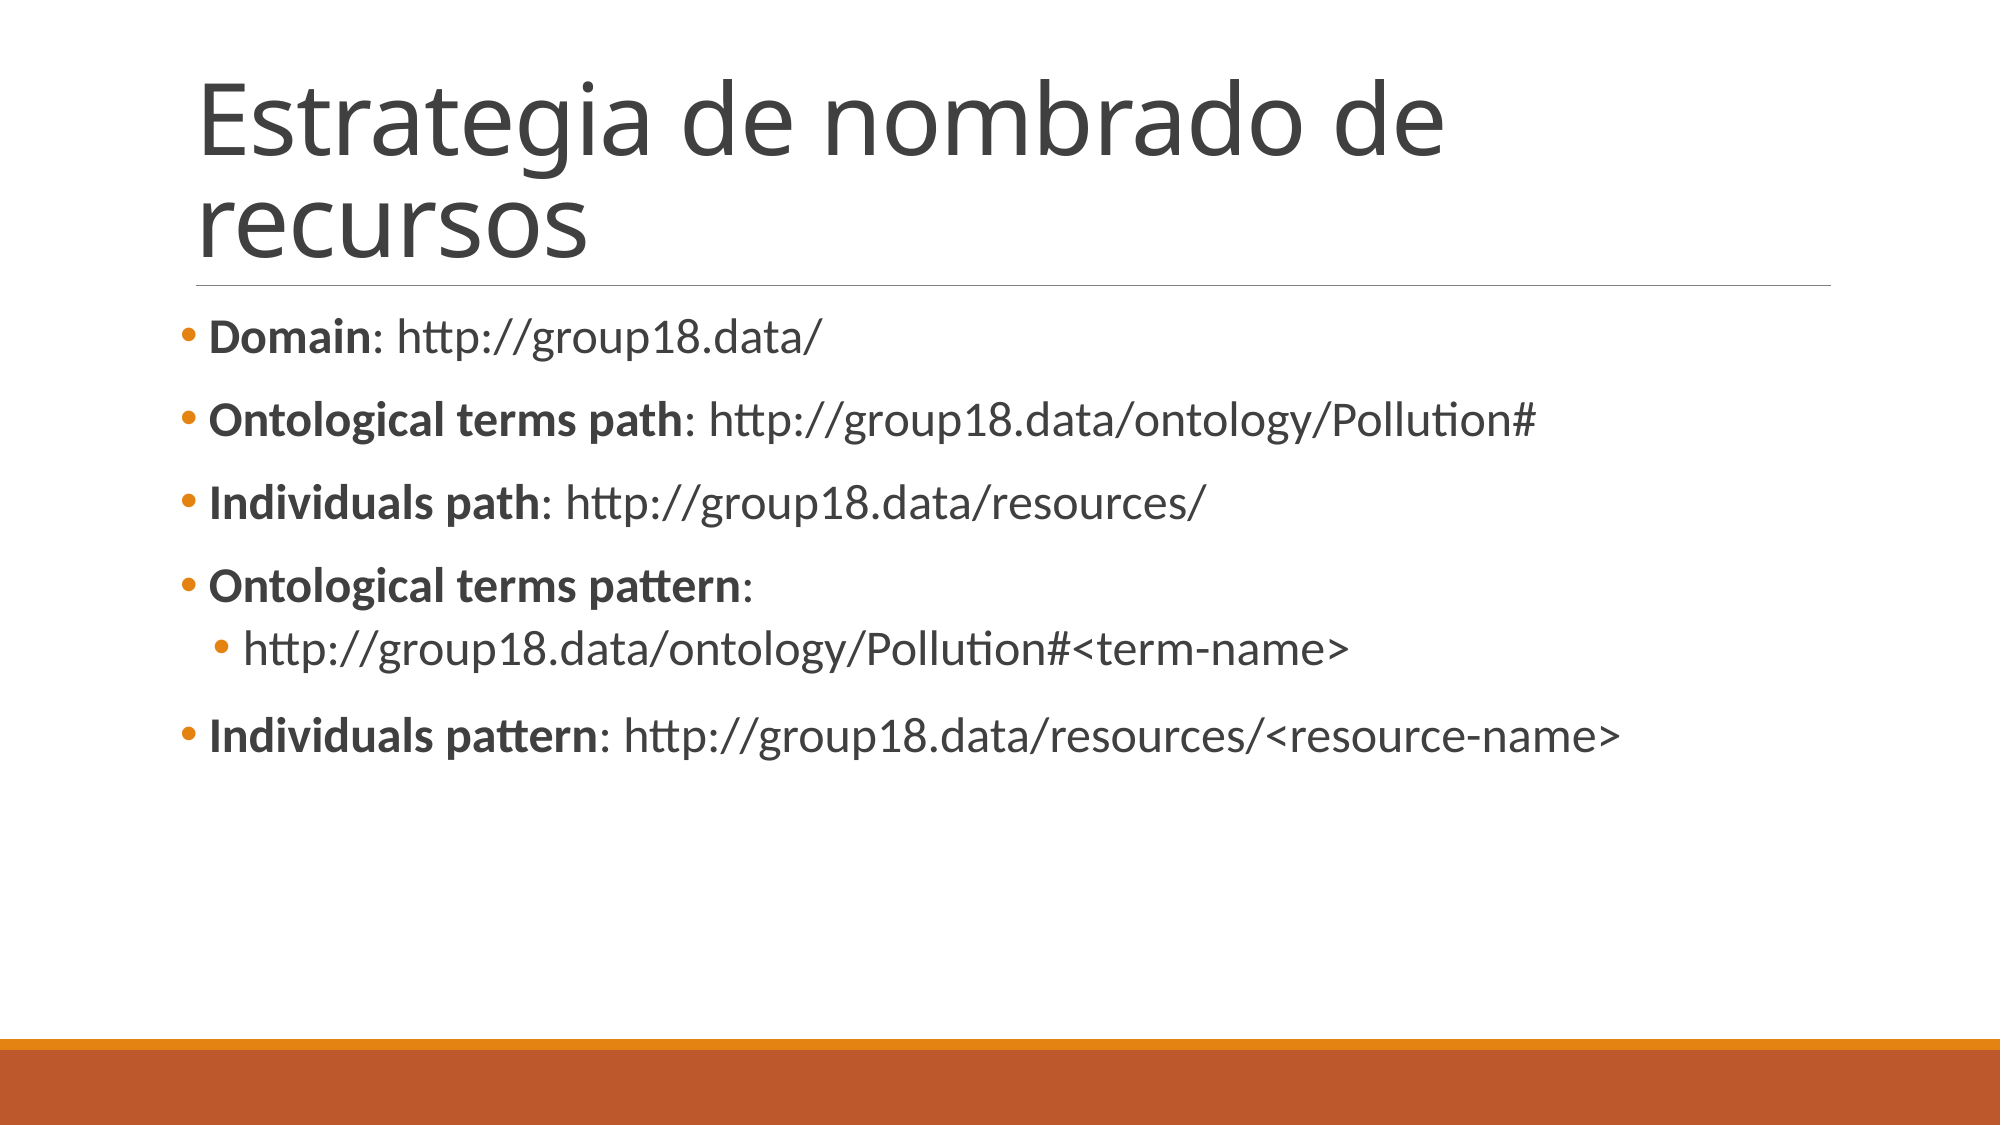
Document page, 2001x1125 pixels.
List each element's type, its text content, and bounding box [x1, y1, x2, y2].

title Estrategia de nombrado de recursos [180, 47, 1830, 285]
list Domain: http://group18.data/ Ontological terms path: http://group18.data/ontology/Pollution# Individuals path: http://group18.data/resources/ Ontological terms pattern: http://group18.data/ontology/Pollution#<term-name> Individuals pattern: http://group18.data/resources/<resource-name> [180, 302, 1830, 963]
